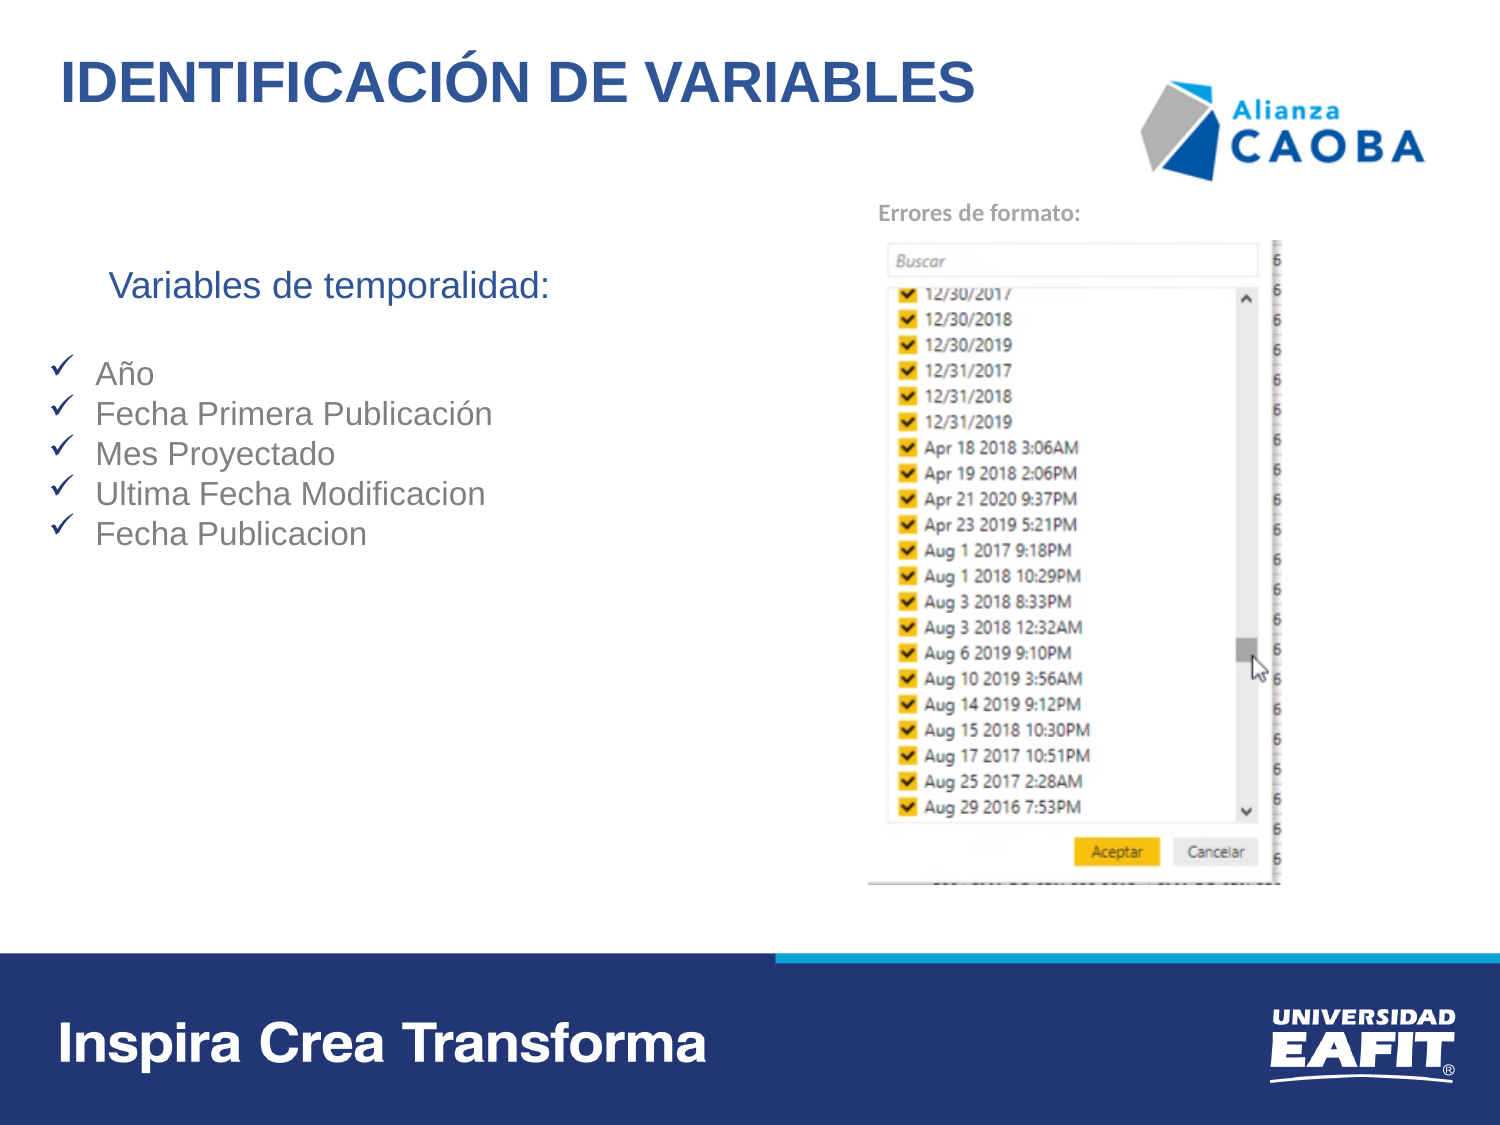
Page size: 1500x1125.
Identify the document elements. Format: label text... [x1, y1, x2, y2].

text_box IDENTIFICACIÓN DE VARIABLES [45, 37, 1125, 122]
text_box Errores de formato: [863, 188, 1097, 234]
text_box Variables de temporalidad: [93, 253, 844, 359]
picture [0, 0, 1500, 1125]
text_box Año Fecha Primera Publicación Mes Proyectado Ultima Fecha Modificacion Fecha Publicacion [33, 345, 784, 560]
